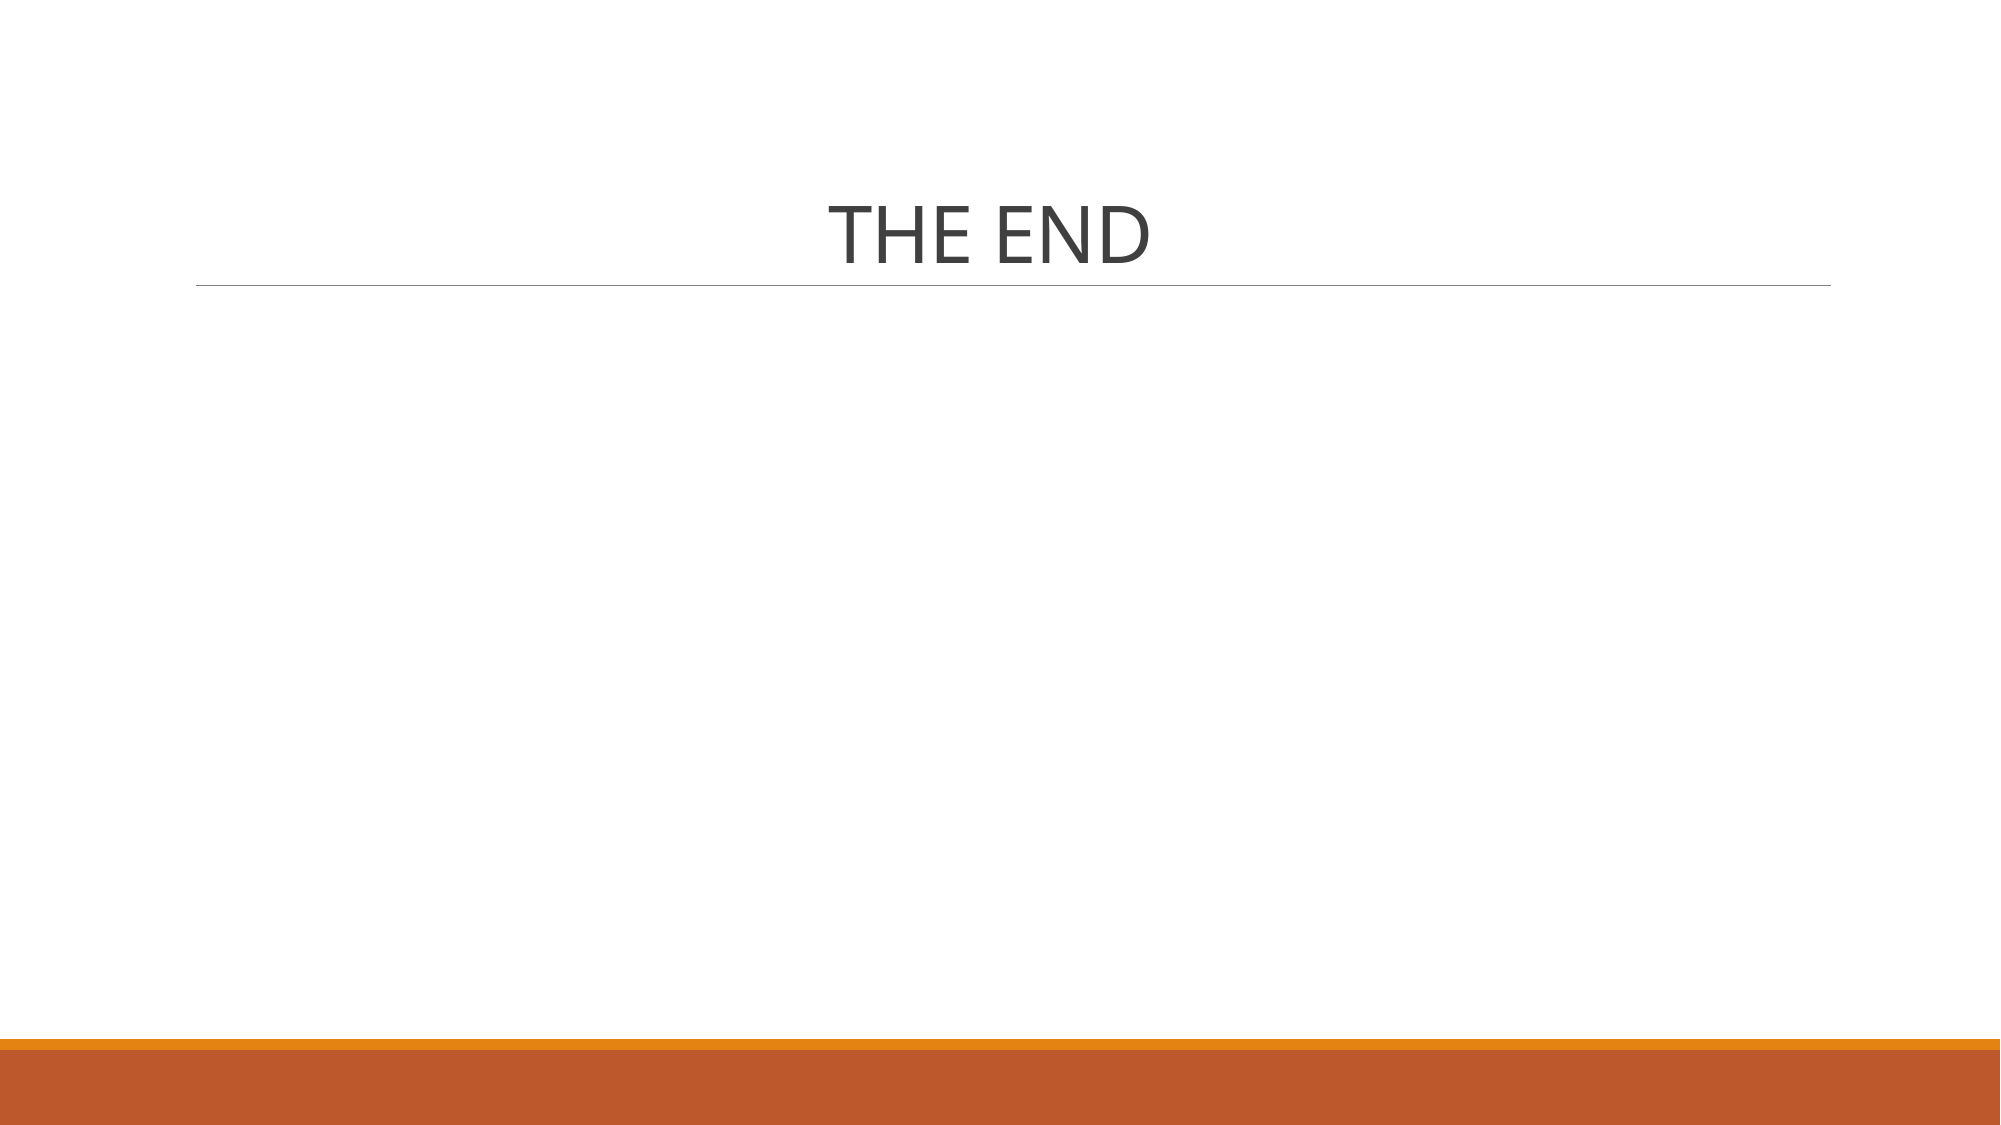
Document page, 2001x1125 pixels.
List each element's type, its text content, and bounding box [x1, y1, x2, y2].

title THE END [813, 169, 1172, 288]
